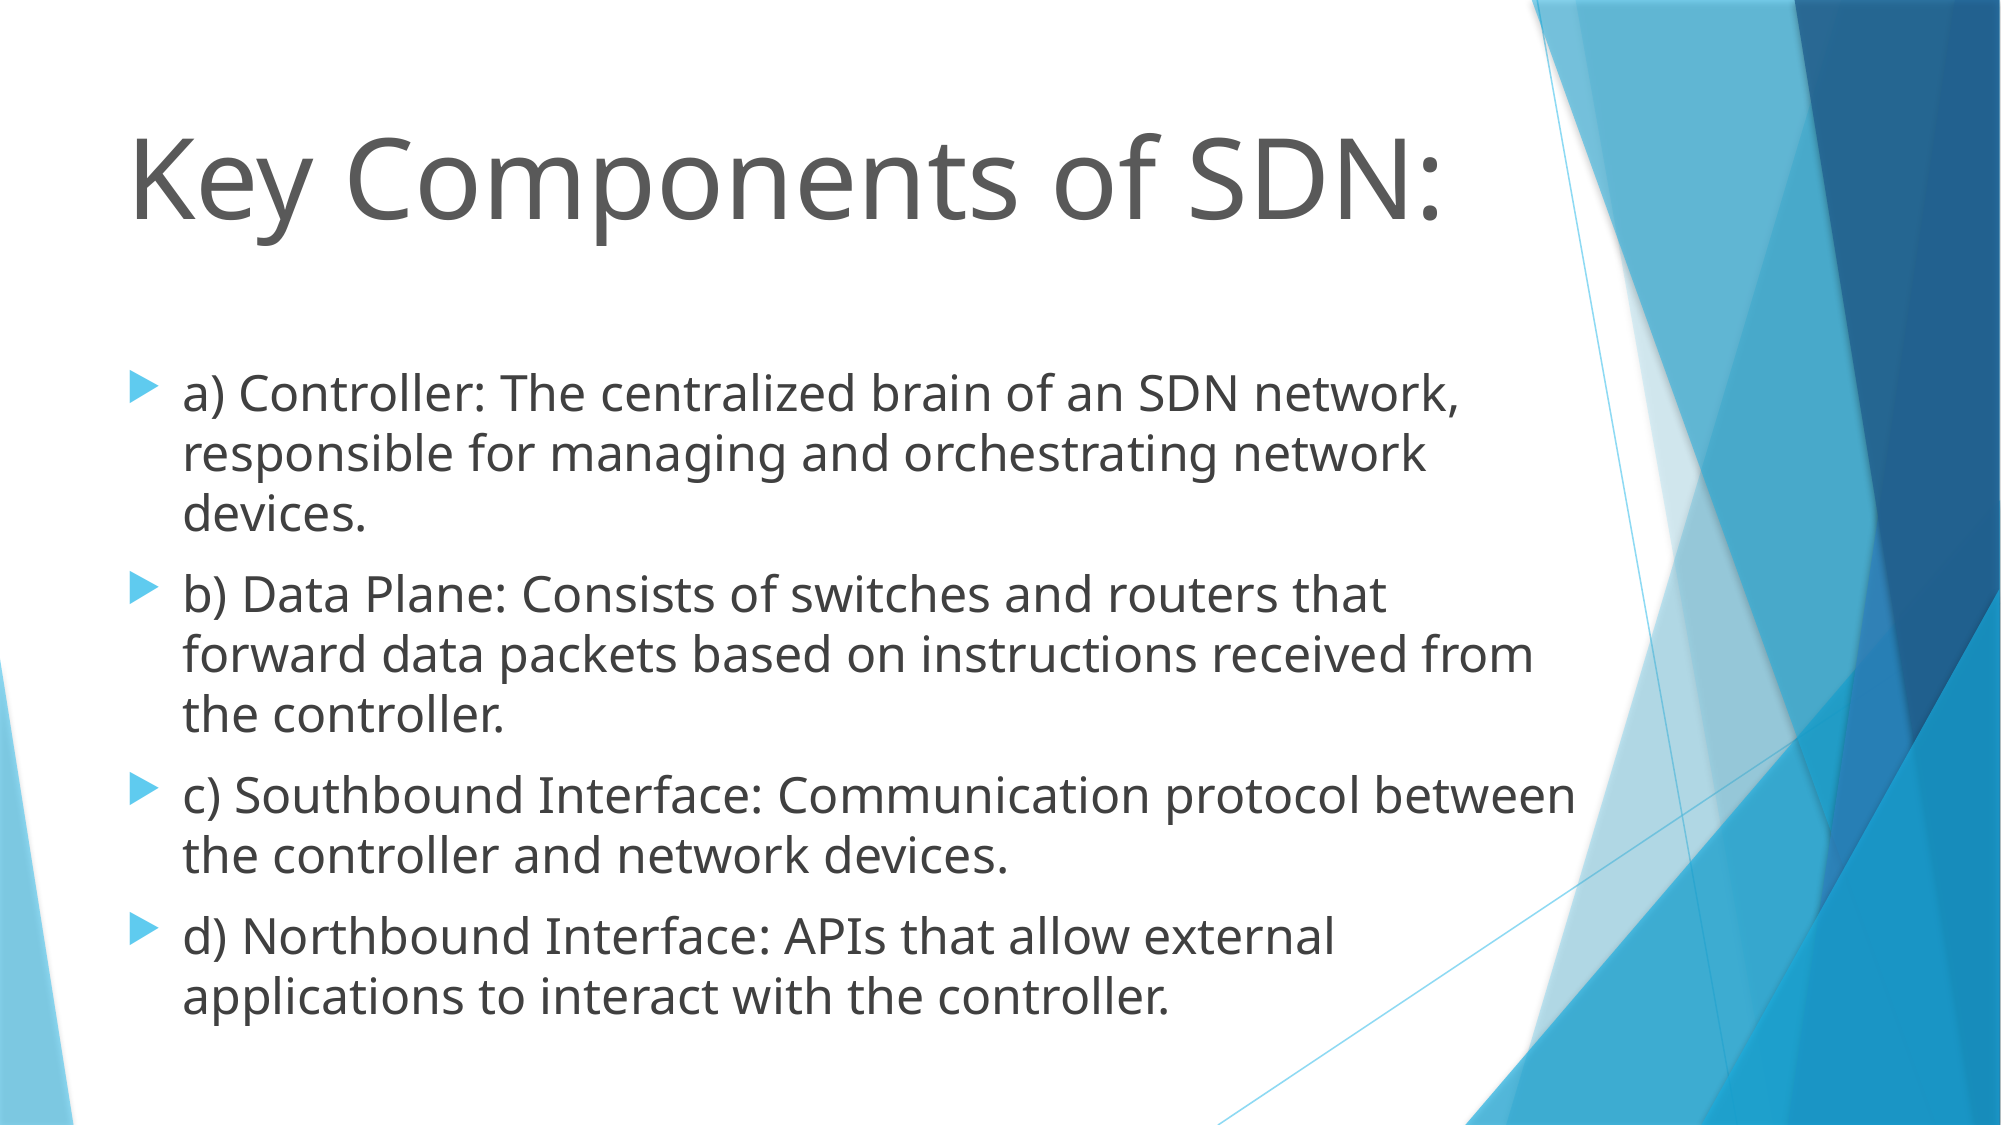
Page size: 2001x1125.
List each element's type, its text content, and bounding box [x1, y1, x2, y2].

list a) Controller: The centralized brain of an SDN network, responsible for managing and orchestrating network devices. b) Data Plane: Consists of switches and routers that forward data packets based on instructions received from the controller. c) Southbound Interface: Communication protocol between the controller and network devices. d) Northbound Interface: APIs that allow external applications to interact with the controller. [111, 354, 1600, 1125]
title Key Components of SDN: [111, 99, 1522, 317]
